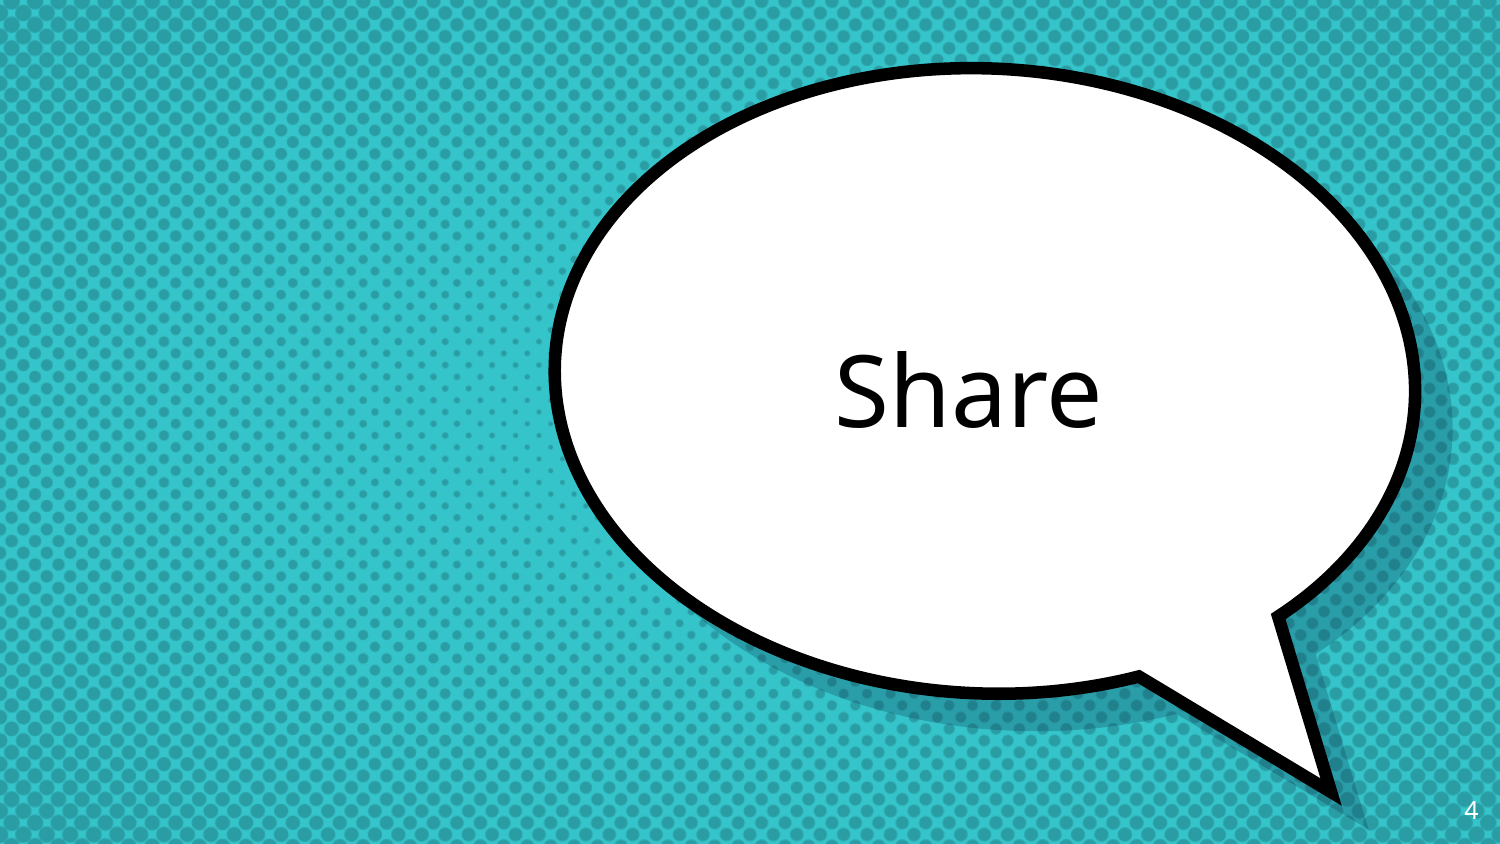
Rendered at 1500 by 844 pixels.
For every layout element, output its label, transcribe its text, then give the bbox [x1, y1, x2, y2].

title Share [672, 272, 1291, 463]
slide_number ‹#› [1403, 779, 1494, 844]
